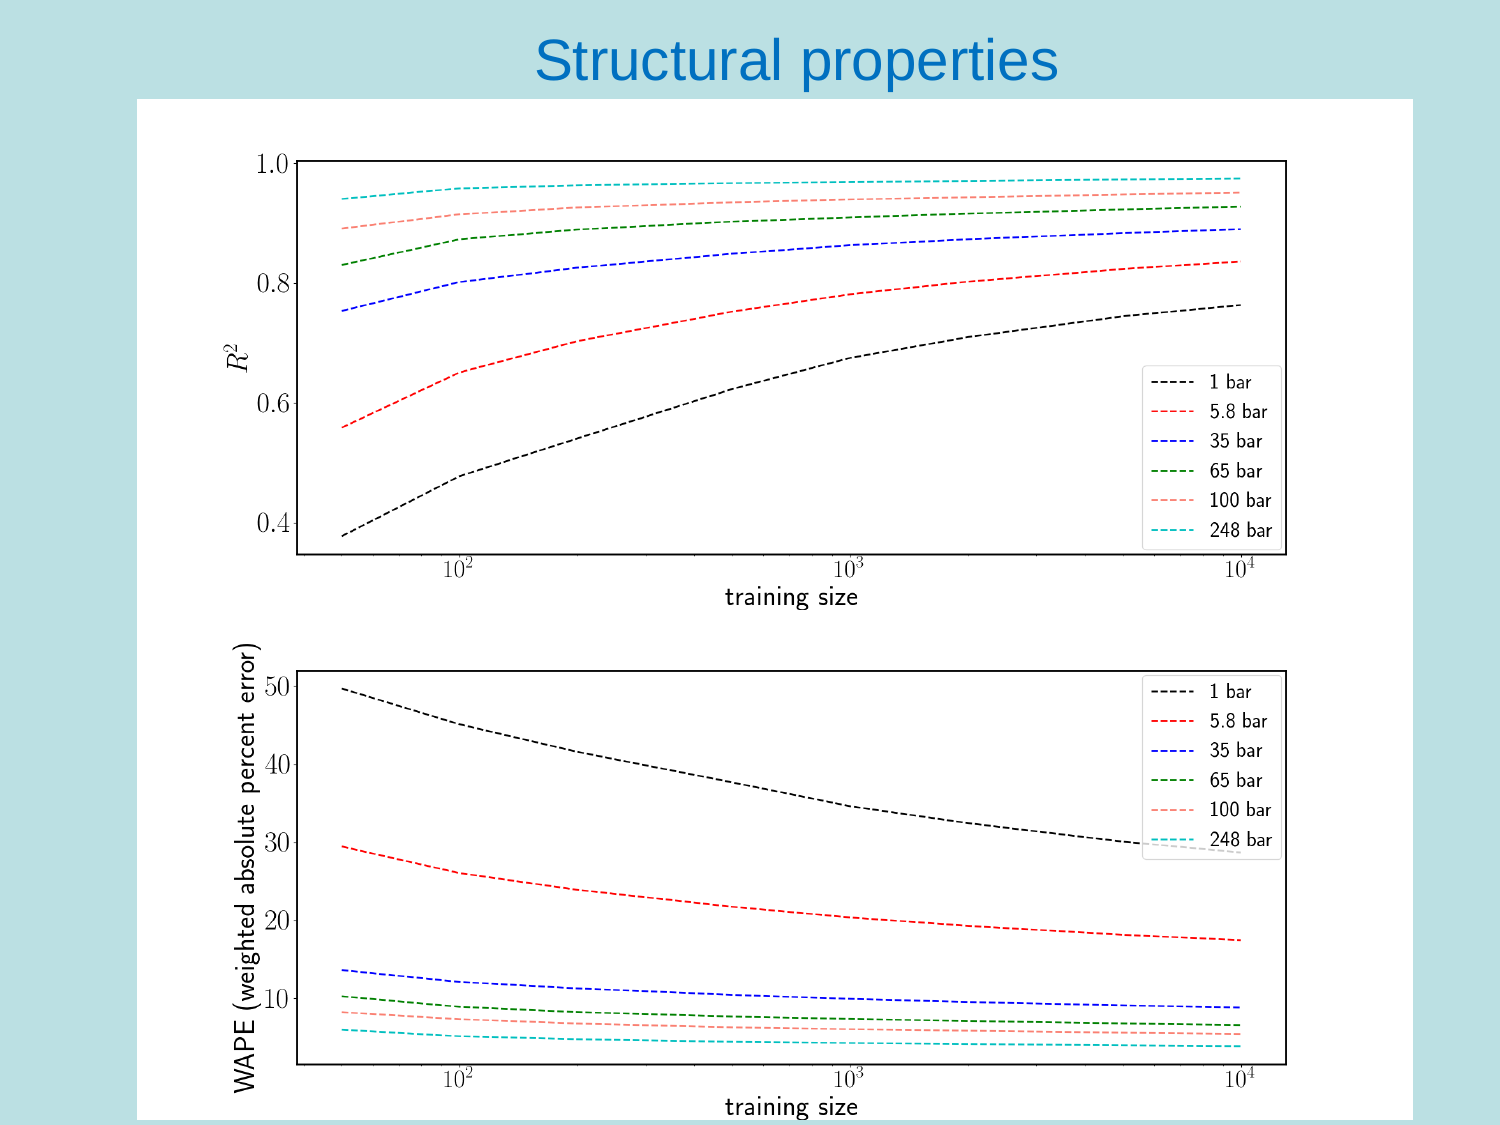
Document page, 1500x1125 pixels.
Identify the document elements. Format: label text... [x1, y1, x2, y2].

text_box Structural properties [519, 14, 1076, 98]
picture [137, 99, 1413, 1121]
